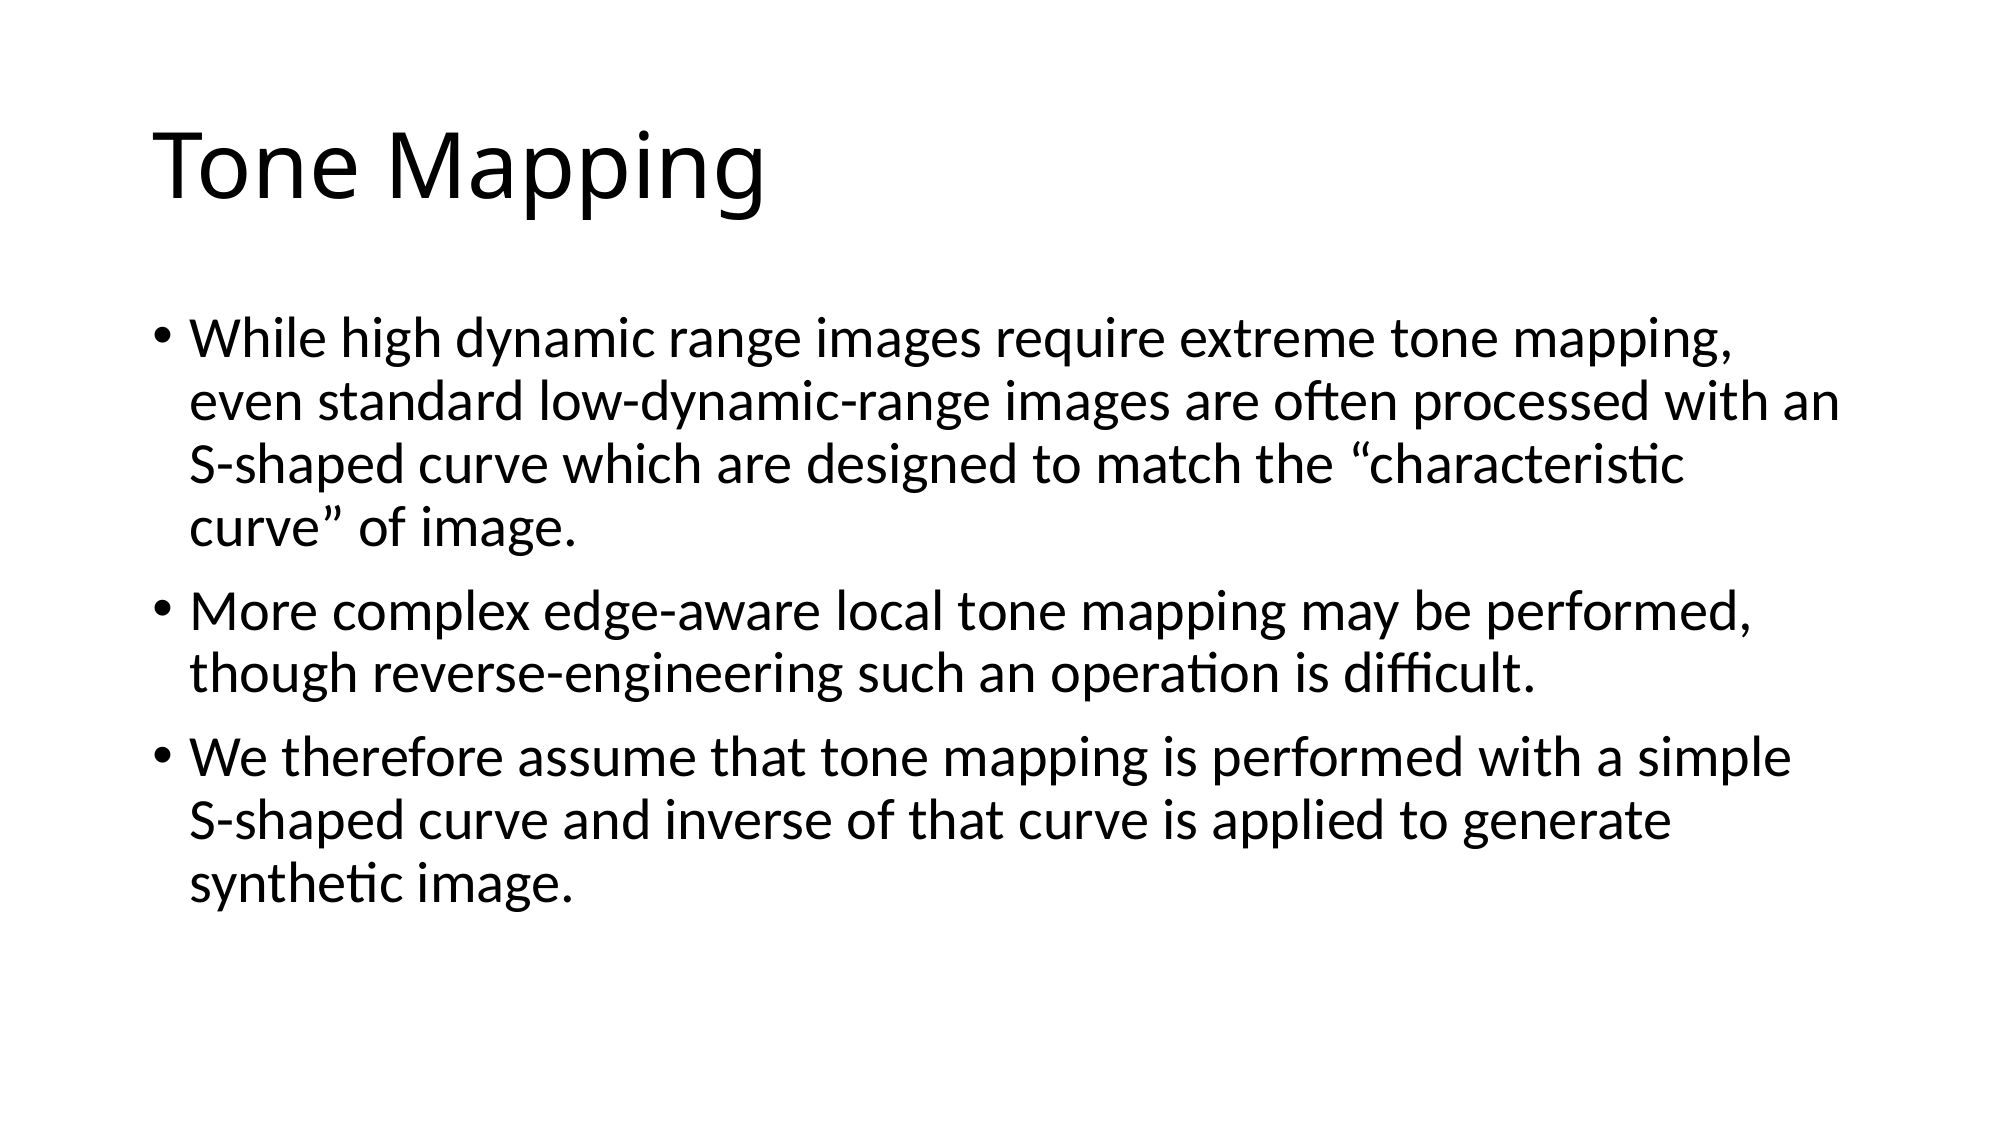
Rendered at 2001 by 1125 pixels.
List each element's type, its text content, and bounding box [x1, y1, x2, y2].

title Tone Mapping [137, 59, 1863, 278]
list While high dynamic range images require extreme tone mapping, even standard low-dynamic-range images are often processed with an S-shaped curve which are designed to match the “characteristic curve” of image. More complex edge-aware local tone mapping may be performed, though reverse-engineering such an operation is difficult. We therefore assume that tone mapping is performed with a simple S-shaped curve and inverse of that curve is applied to generate synthetic image. [137, 299, 1863, 1014]
